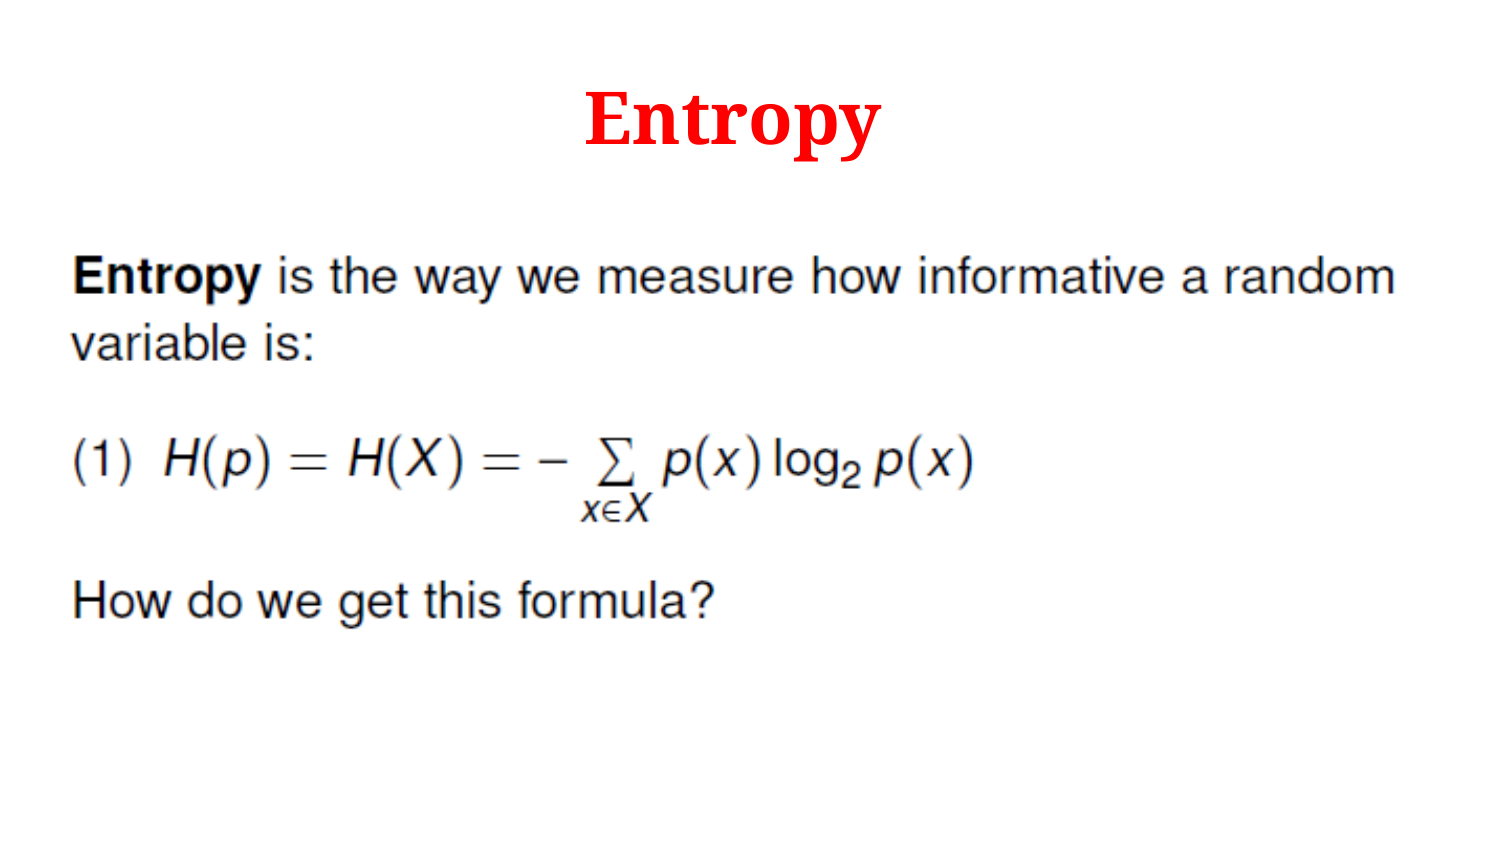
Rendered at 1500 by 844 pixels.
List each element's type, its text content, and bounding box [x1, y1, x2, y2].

picture [28, 205, 1471, 690]
title Entropy [41, 64, 1425, 180]
